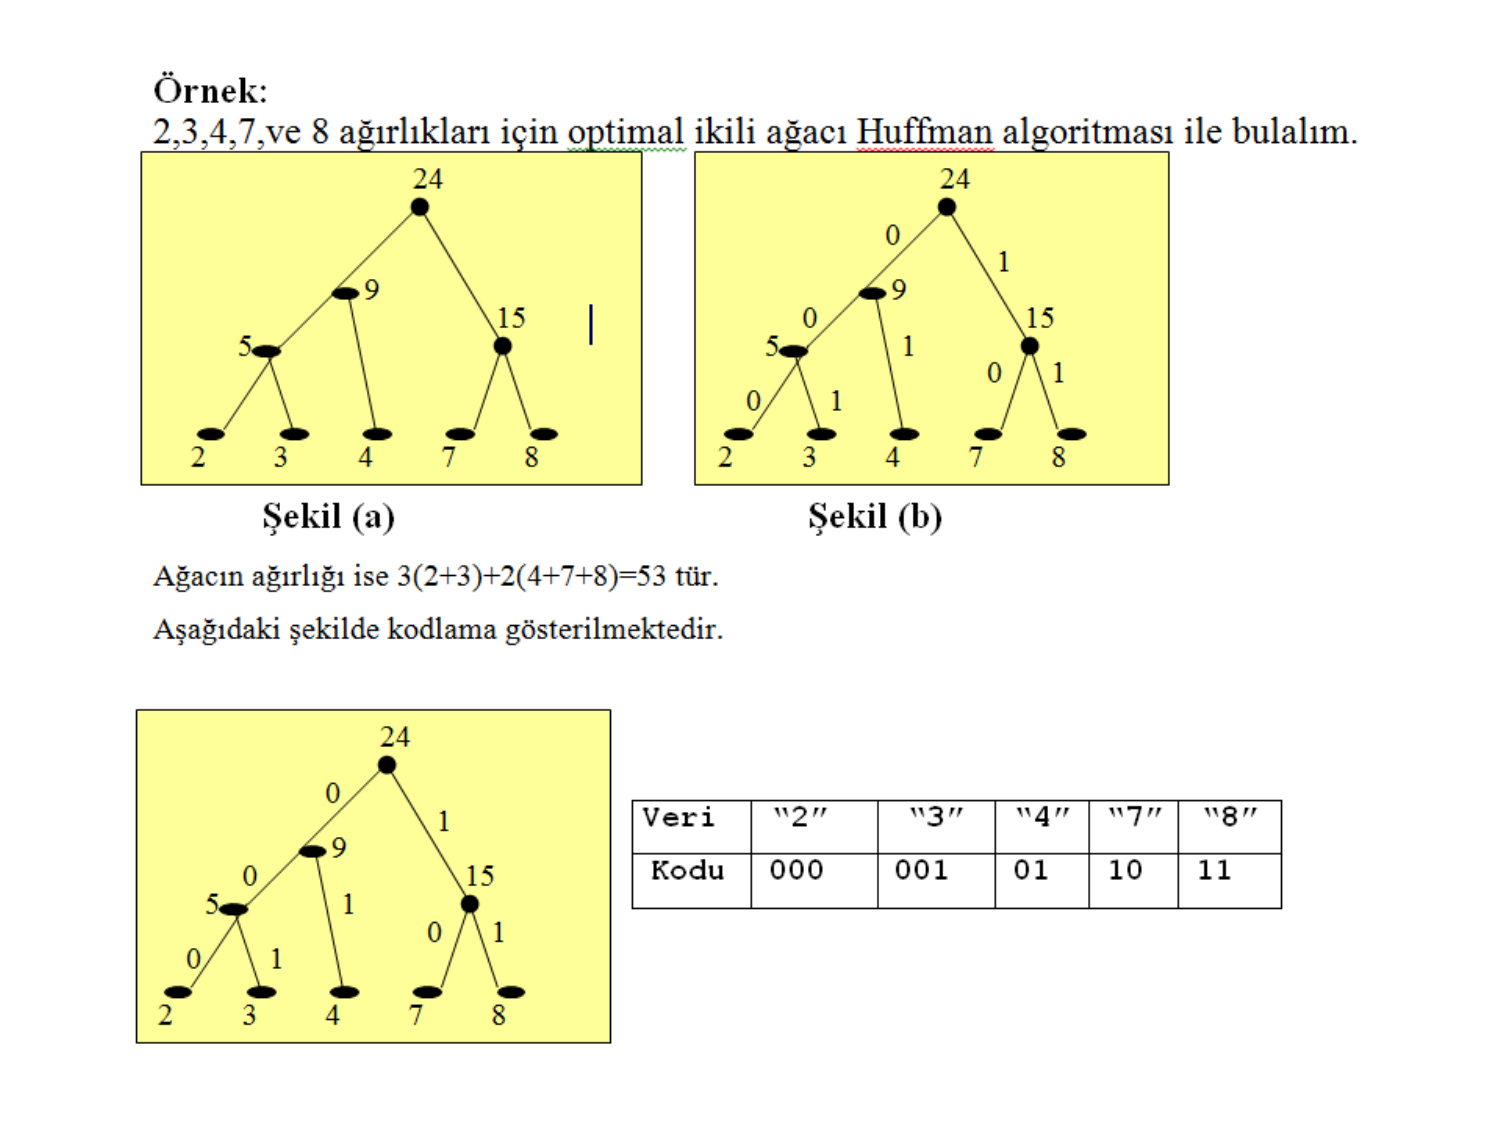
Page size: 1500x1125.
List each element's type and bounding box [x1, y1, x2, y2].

picture [122, 66, 1378, 1059]
